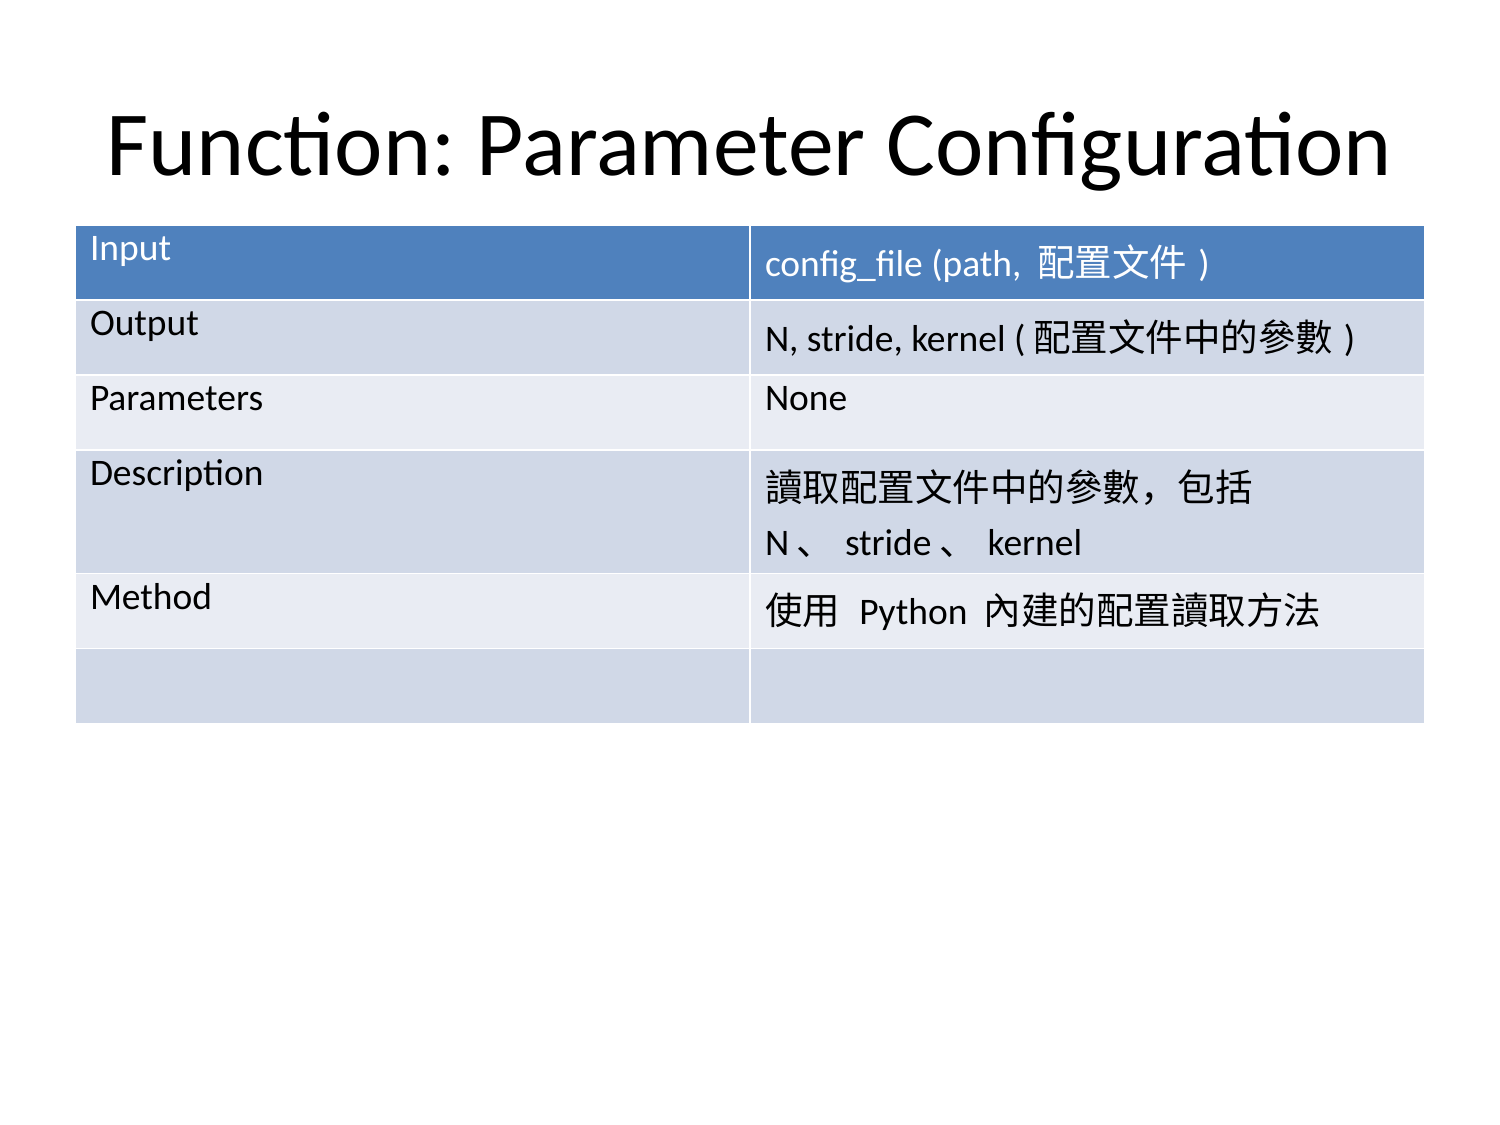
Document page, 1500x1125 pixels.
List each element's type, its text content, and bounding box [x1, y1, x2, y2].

table_header config_file (path, 配置文件) [751, 226, 1424, 299]
table_cell None [751, 376, 1424, 449]
table_cell Method [76, 574, 749, 648]
table_cell N, stride, kernel (配置文件中的參數) [751, 301, 1424, 374]
table_cell 使用 Python 內建的配置讀取方法 [751, 574, 1424, 648]
table_cell Output [76, 301, 749, 374]
table_cell 讀取配置文件中的參數，包括 N、stride、kernel [751, 451, 1424, 573]
table_header Input [76, 226, 749, 299]
table_cell [751, 649, 1424, 723]
table_cell [76, 649, 749, 723]
table_cell Description [76, 451, 749, 573]
title Function: Parameter Configuration [75, 45, 1425, 224]
table_cell Parameters [76, 376, 749, 449]
